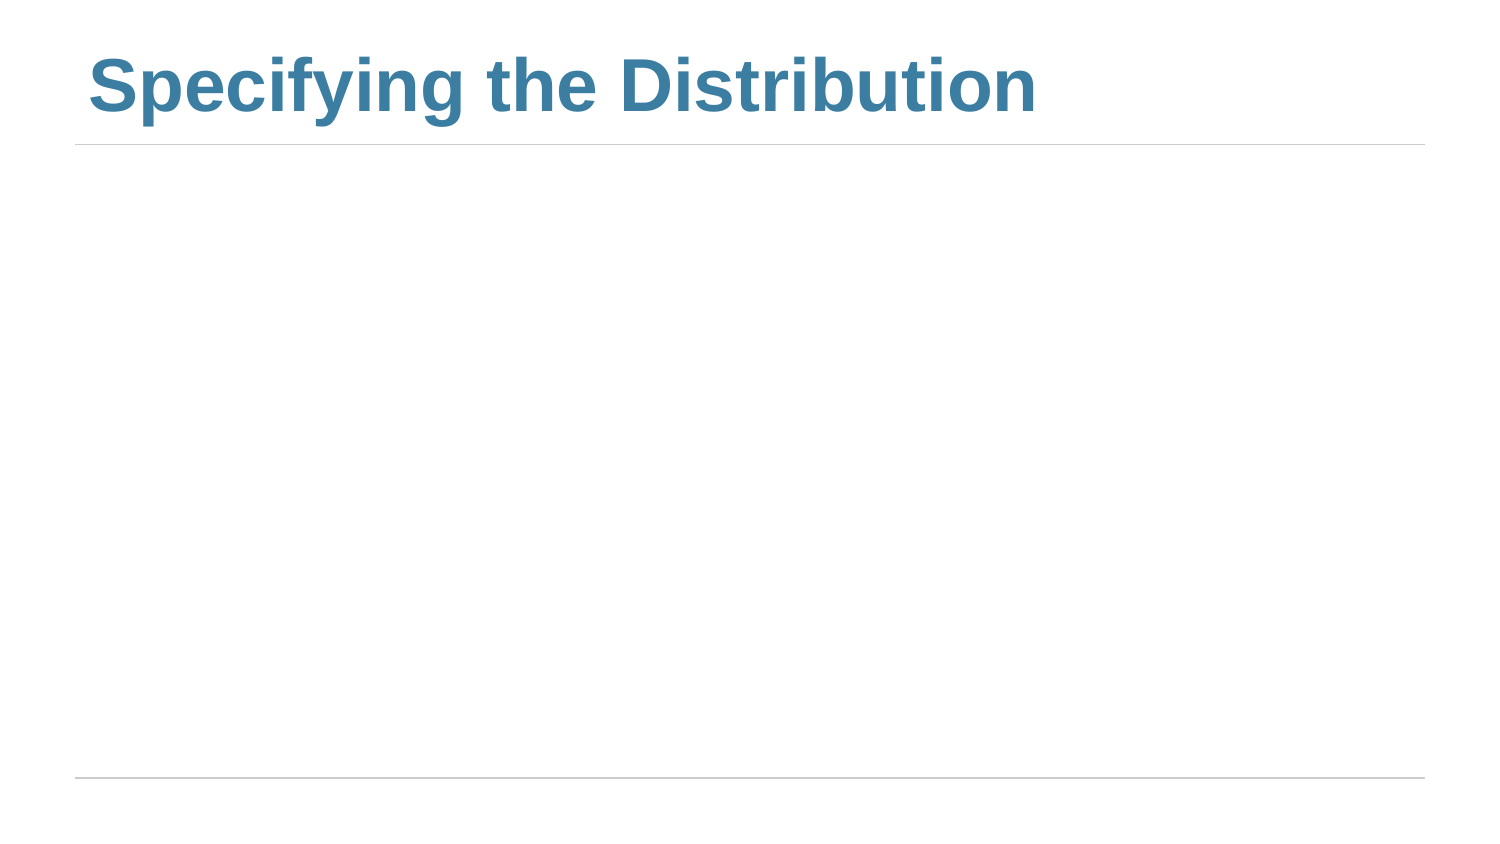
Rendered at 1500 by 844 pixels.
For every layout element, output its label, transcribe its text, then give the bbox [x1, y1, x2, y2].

title Specifying the Distribution [86, 34, 1044, 178]
